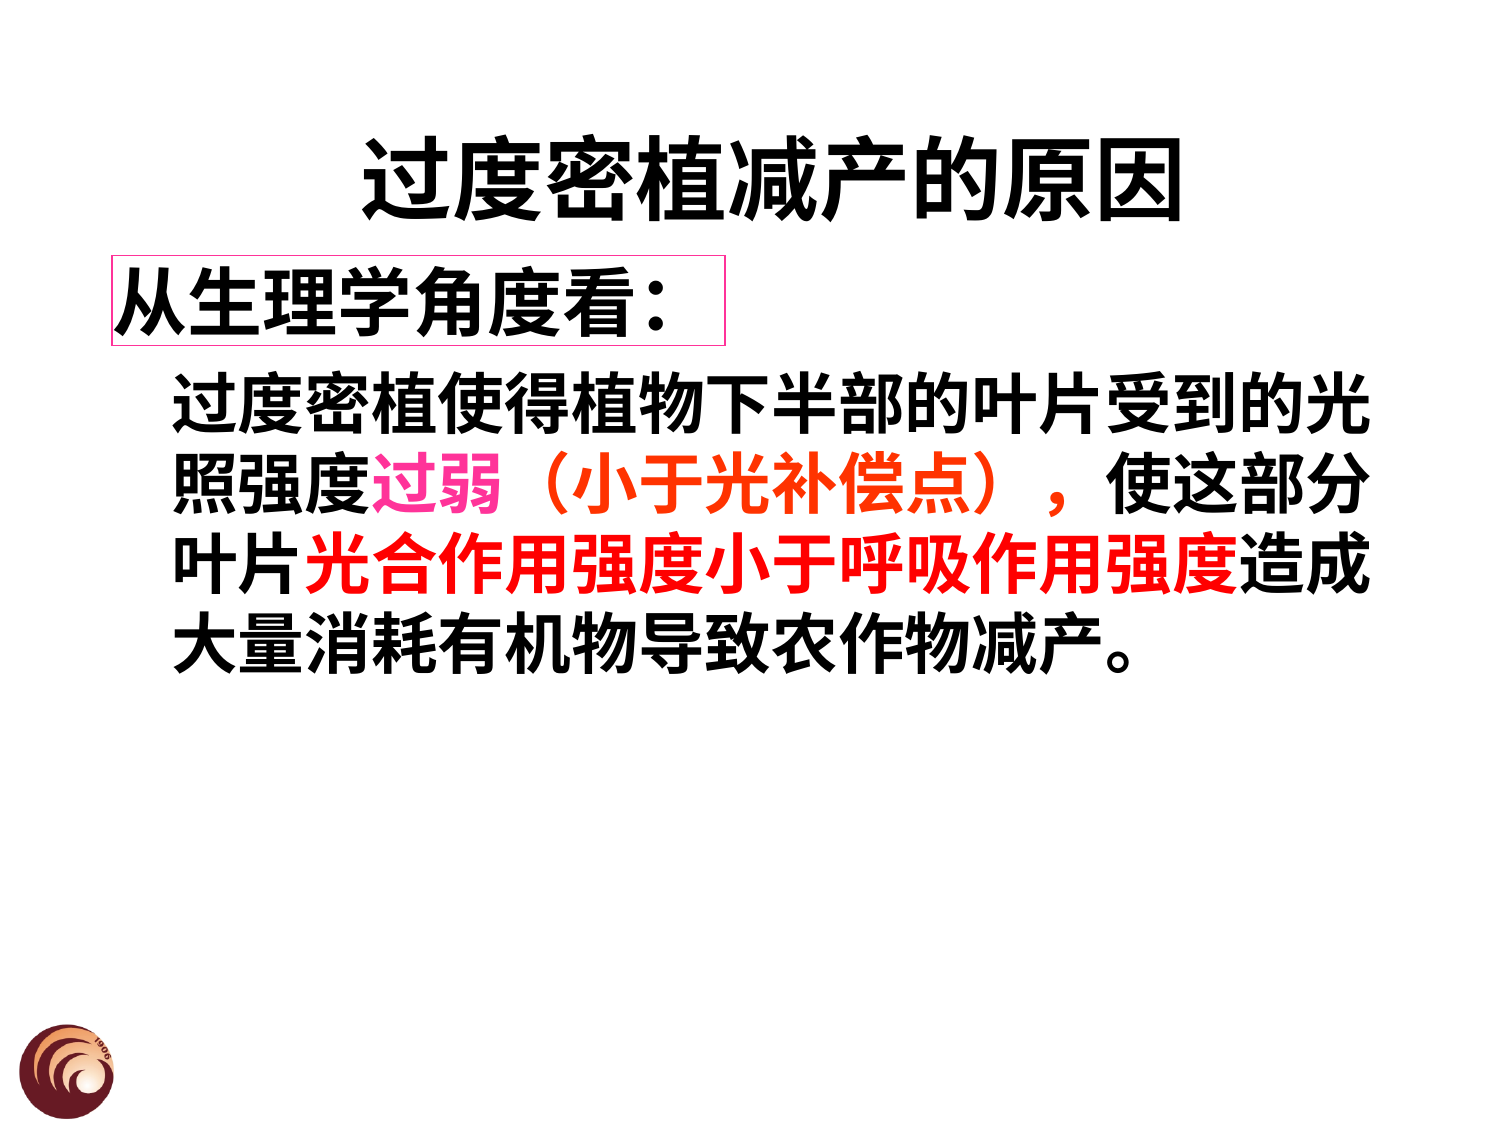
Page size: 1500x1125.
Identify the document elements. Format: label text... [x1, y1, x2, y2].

picture [0, 1022, 129, 1125]
text_box 过度密植使得植物下半部的叶片受到的光照强度过弱（小于光补偿点），使这部分叶片光合作用强度小于呼吸作用强度造成大量消耗有机物导致农作物减产。 [171, 361, 1376, 682]
text_box 过度密植减产的原因 [312, 121, 1235, 232]
text_box 从生理学角度看： [112, 255, 725, 346]
